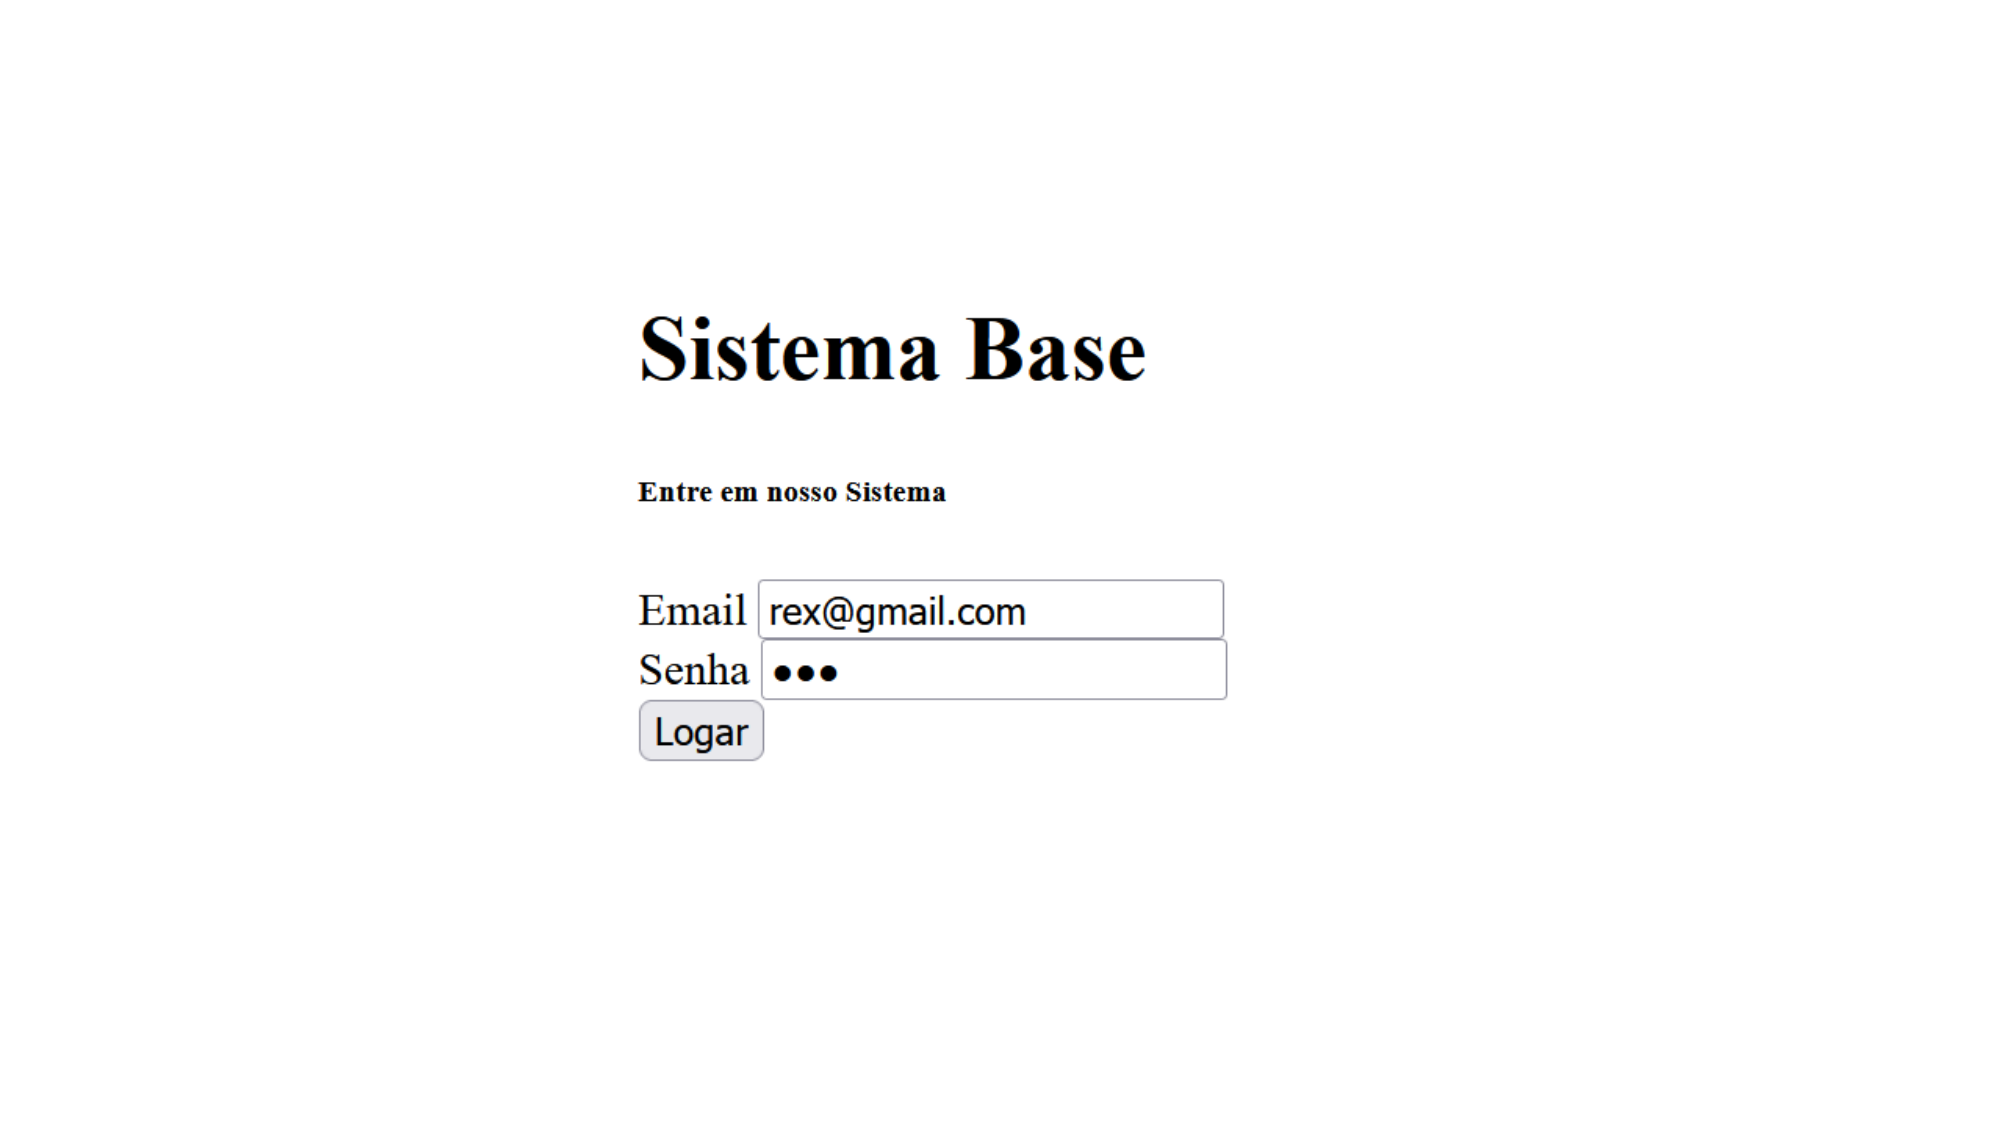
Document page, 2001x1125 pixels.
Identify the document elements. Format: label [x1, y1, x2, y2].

picture [618, 297, 1382, 828]
